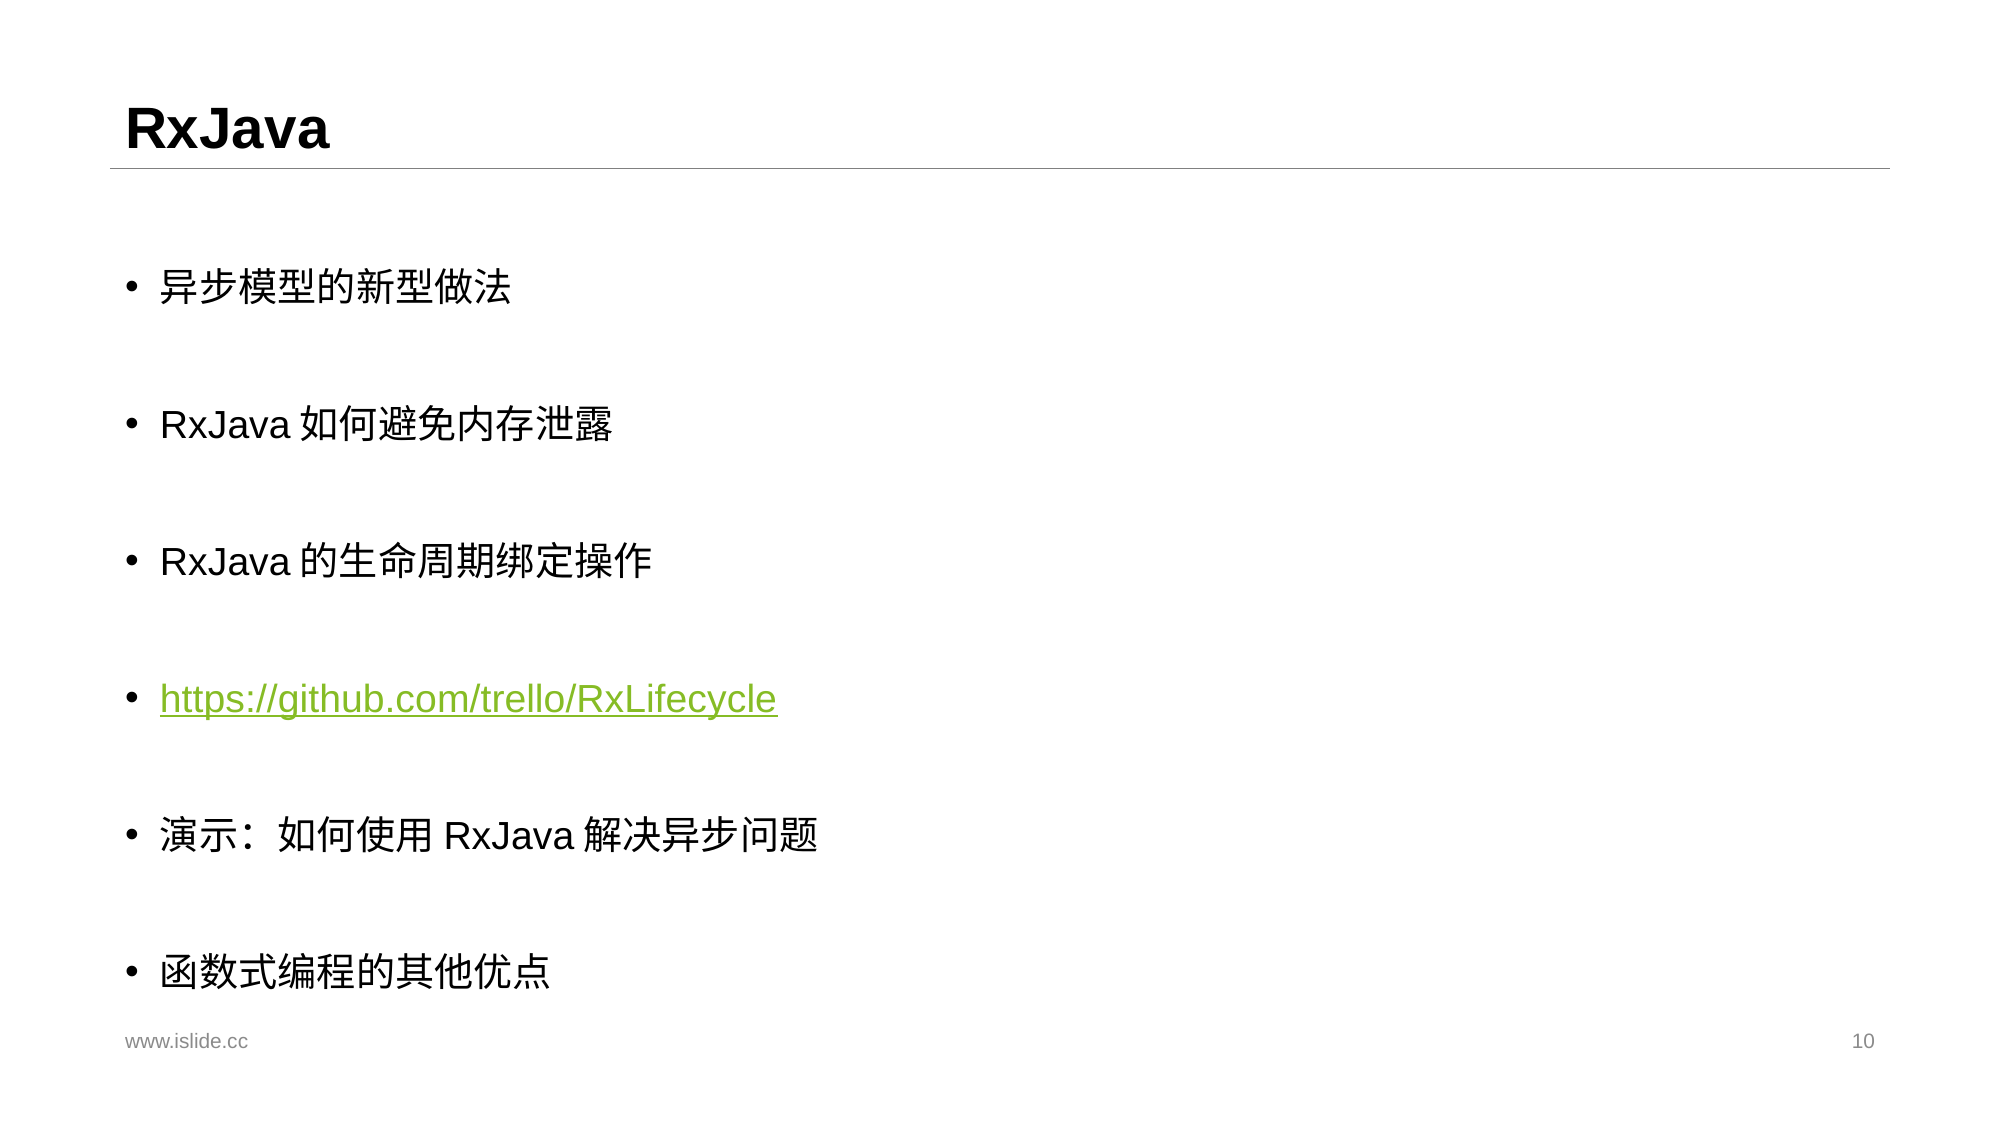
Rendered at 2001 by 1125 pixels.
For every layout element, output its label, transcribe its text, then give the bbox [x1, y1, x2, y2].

footer www.islide.cc [109, 1023, 790, 1058]
slide_number 10 [1412, 1023, 1890, 1058]
list 异步模型的新型做法 RxJava如何避免内存泄露 RxJava的生命周期绑定操作 https://github.com/trello/RxLifecycle 演示：如何使用RxJava解决异步问题 函数式编程的其他优点 [109, 184, 1890, 1008]
title RxJava [109, 0, 1890, 169]
